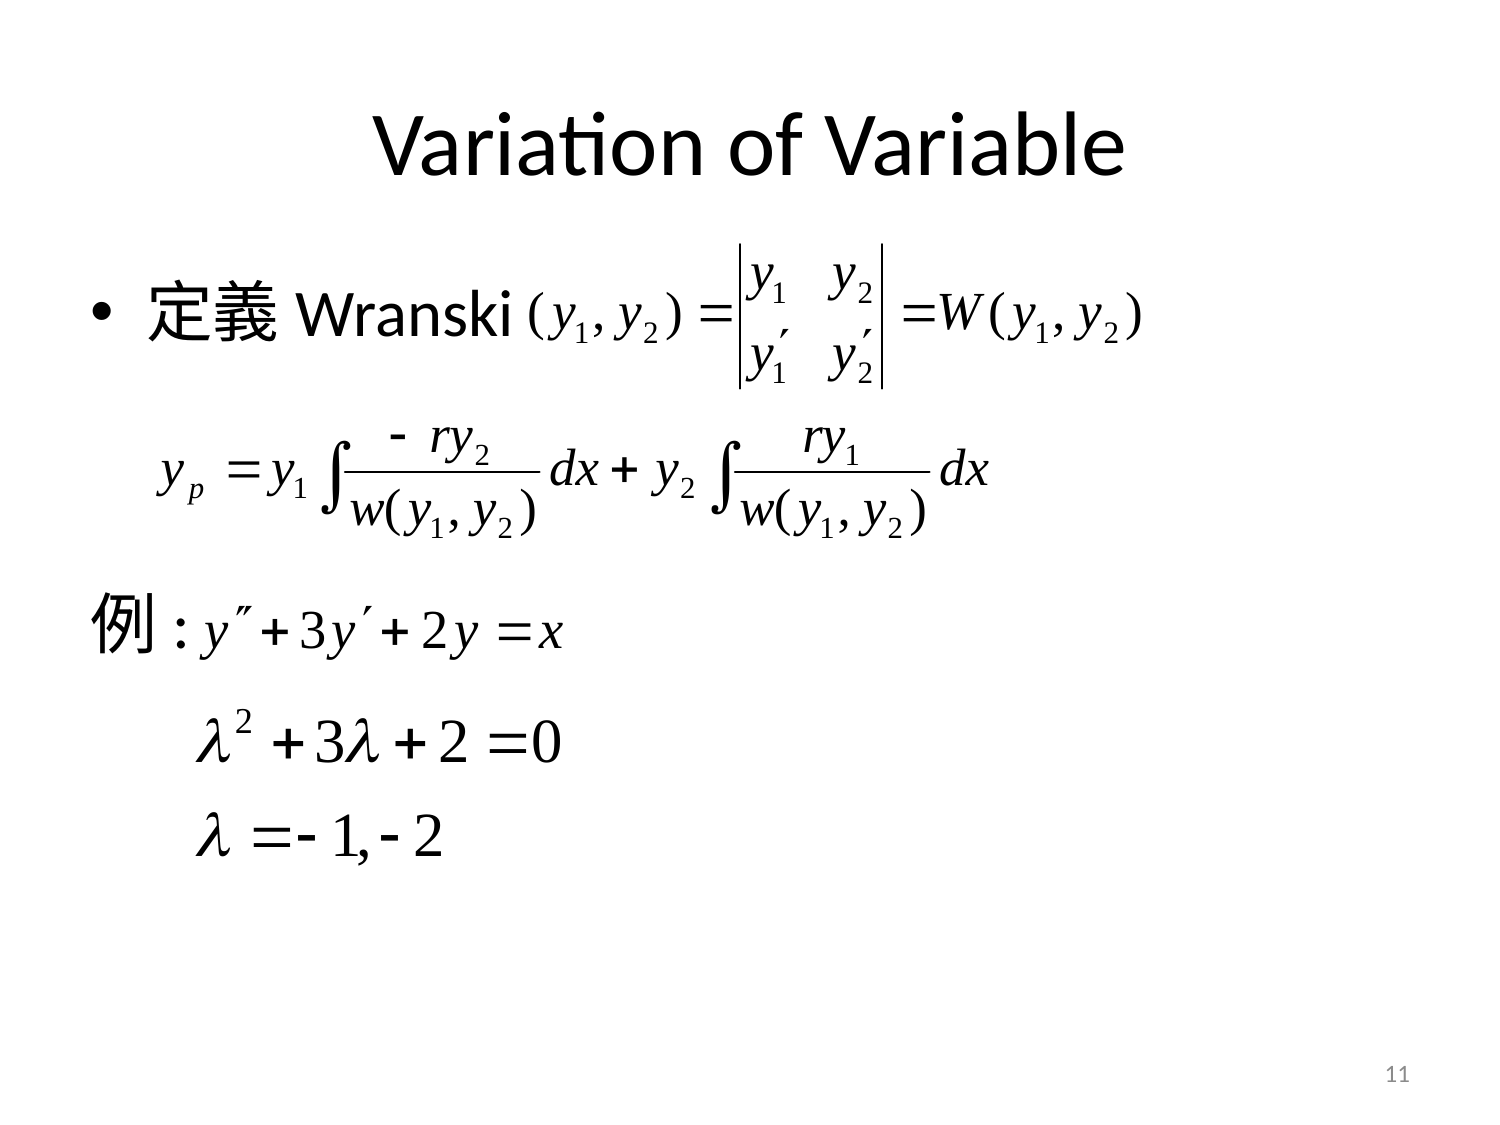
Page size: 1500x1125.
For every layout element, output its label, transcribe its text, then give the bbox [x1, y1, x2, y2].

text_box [520, 231, 1152, 402]
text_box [147, 401, 999, 551]
title Variation of Variable [75, 45, 1425, 233]
list 定義Wranski 例: [75, 262, 1425, 1005]
slide_number 11 [1074, 1042, 1425, 1103]
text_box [190, 597, 573, 672]
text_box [185, 692, 574, 882]
